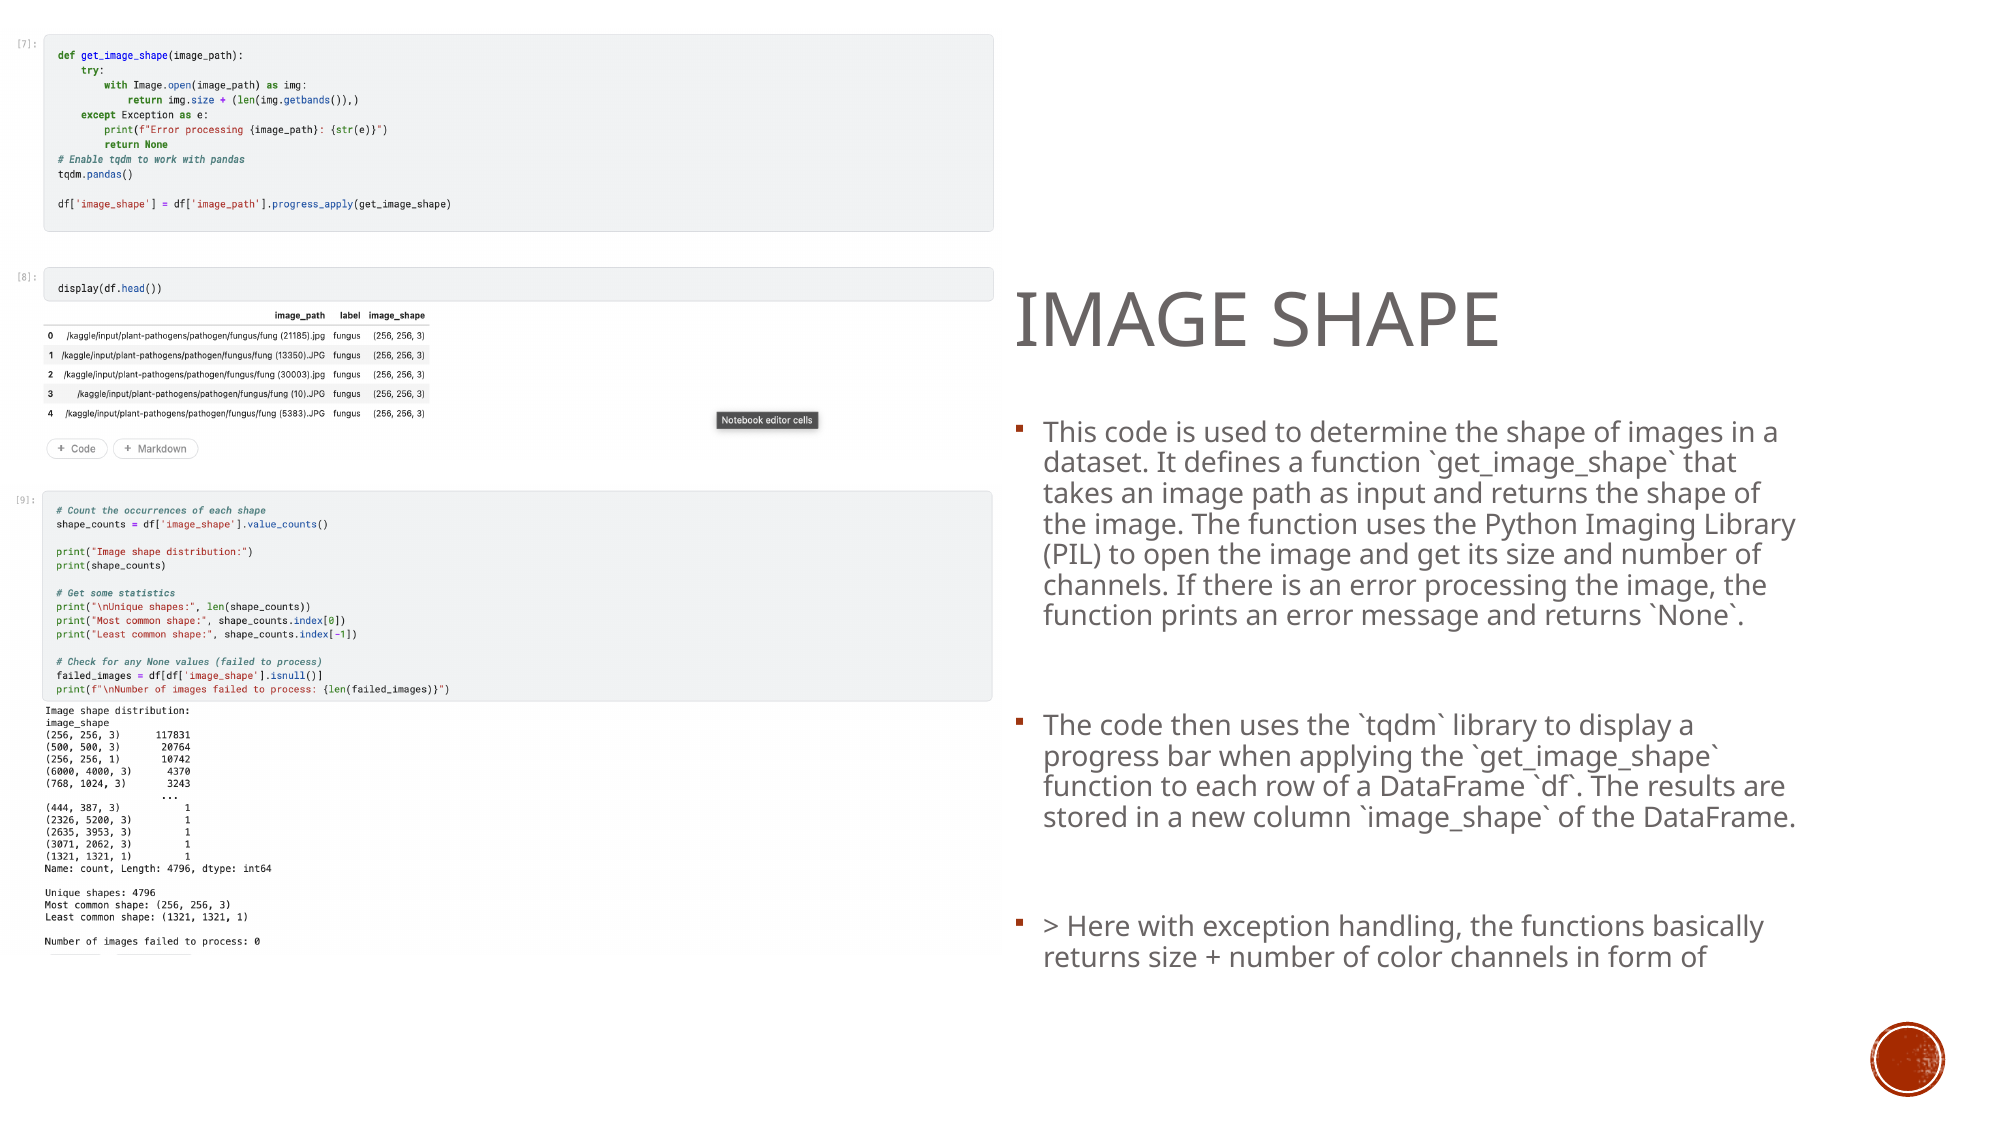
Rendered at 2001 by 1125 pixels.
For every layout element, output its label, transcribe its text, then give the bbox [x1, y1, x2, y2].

picture [0, 484, 1002, 955]
list This code is used to determine the shape of images in a dataset. It defines a function `get_image_shape` that takes an image path as input and returns the shape of the image. The function uses the Python Imaging Library (PIL) to open the image and get its size and number of channels. If there is an error processing the image, the function prints an error message and returns `None`. The code then uses the `tqdm` library to display a progress bar when applying the `get_image_shape` function to each row of a DataFrame `df`. The results are stored in a new column `image_shape` of the DataFrame. > Here with exception handling, the functions basically returns size + number of color channels in form of [999, 397, 1816, 995]
picture [0, 28, 1002, 460]
title Image shape [1002, 131, 1817, 371]
